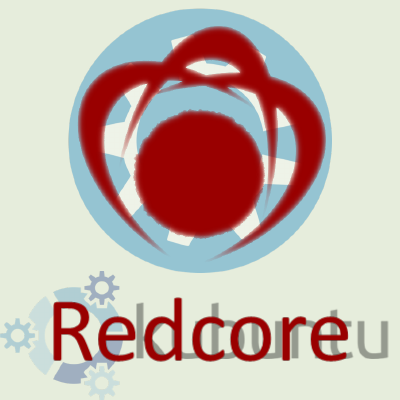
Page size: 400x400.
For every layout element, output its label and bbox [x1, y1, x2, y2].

text_box [0, 0, 400, 400]
